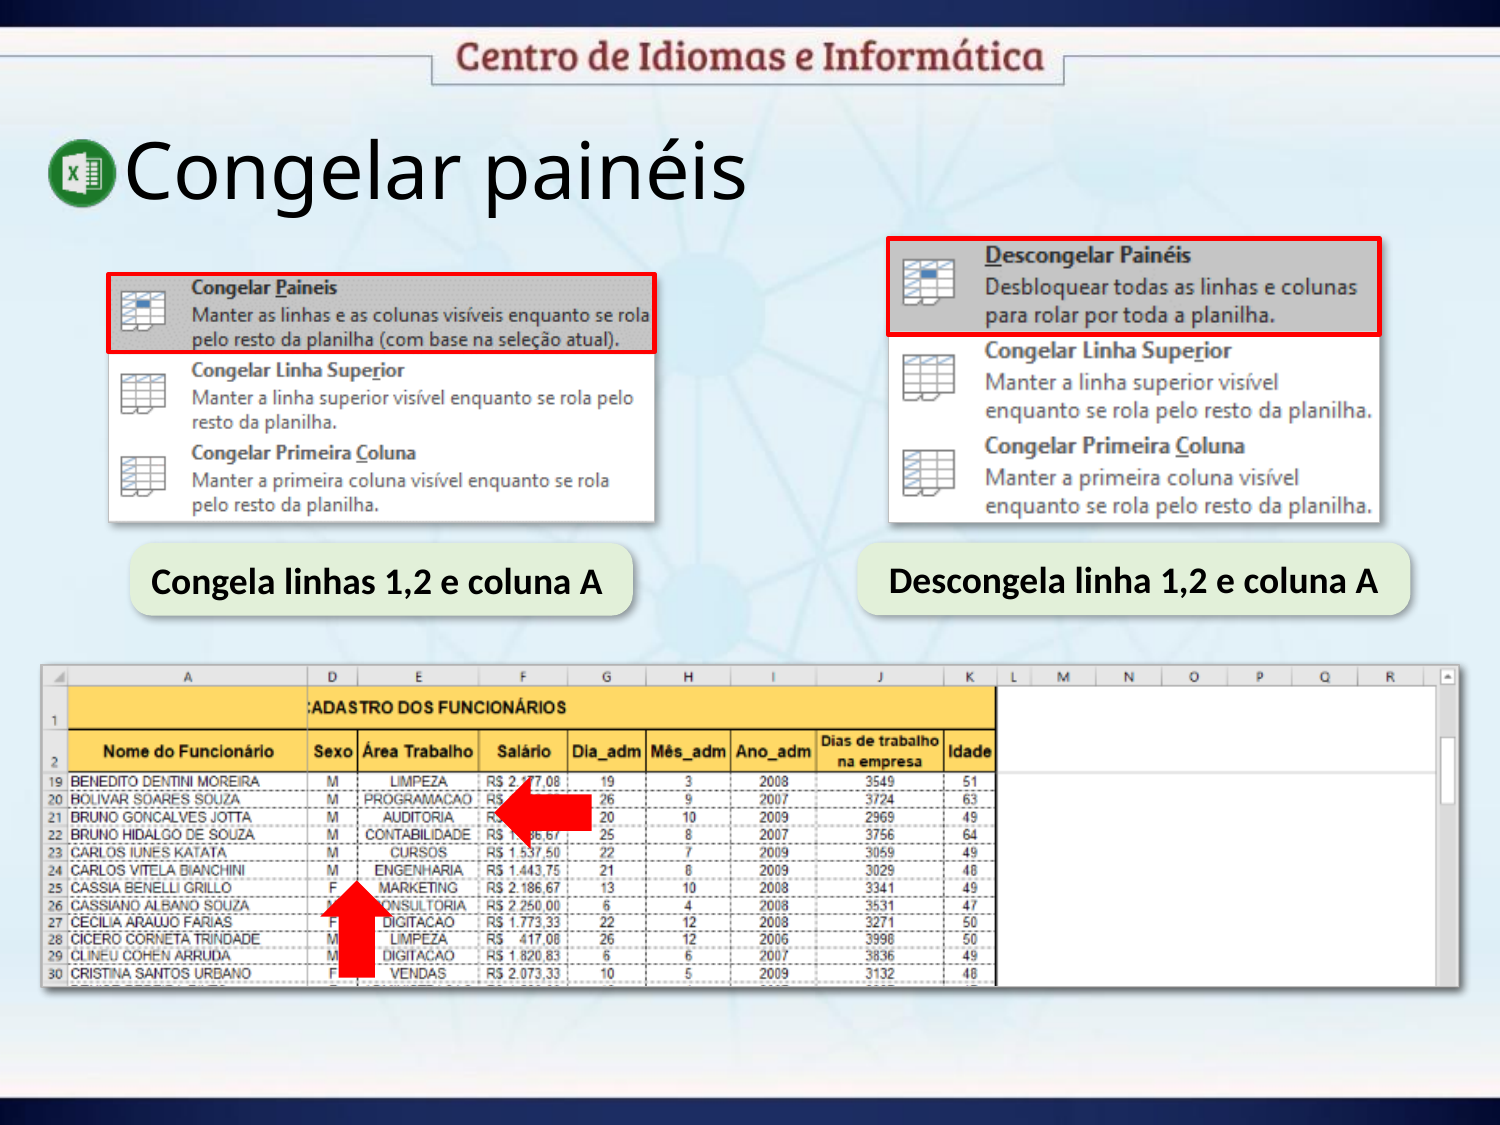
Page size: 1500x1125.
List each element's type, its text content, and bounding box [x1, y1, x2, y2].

picture [0, 0, 1500, 1125]
text_box Congelar painéis [108, 71, 1476, 277]
text_box Congela linhas 1,2 e coluna A [130, 543, 633, 616]
text_box Descongela linha 1,2 e coluna A [857, 542, 1411, 616]
